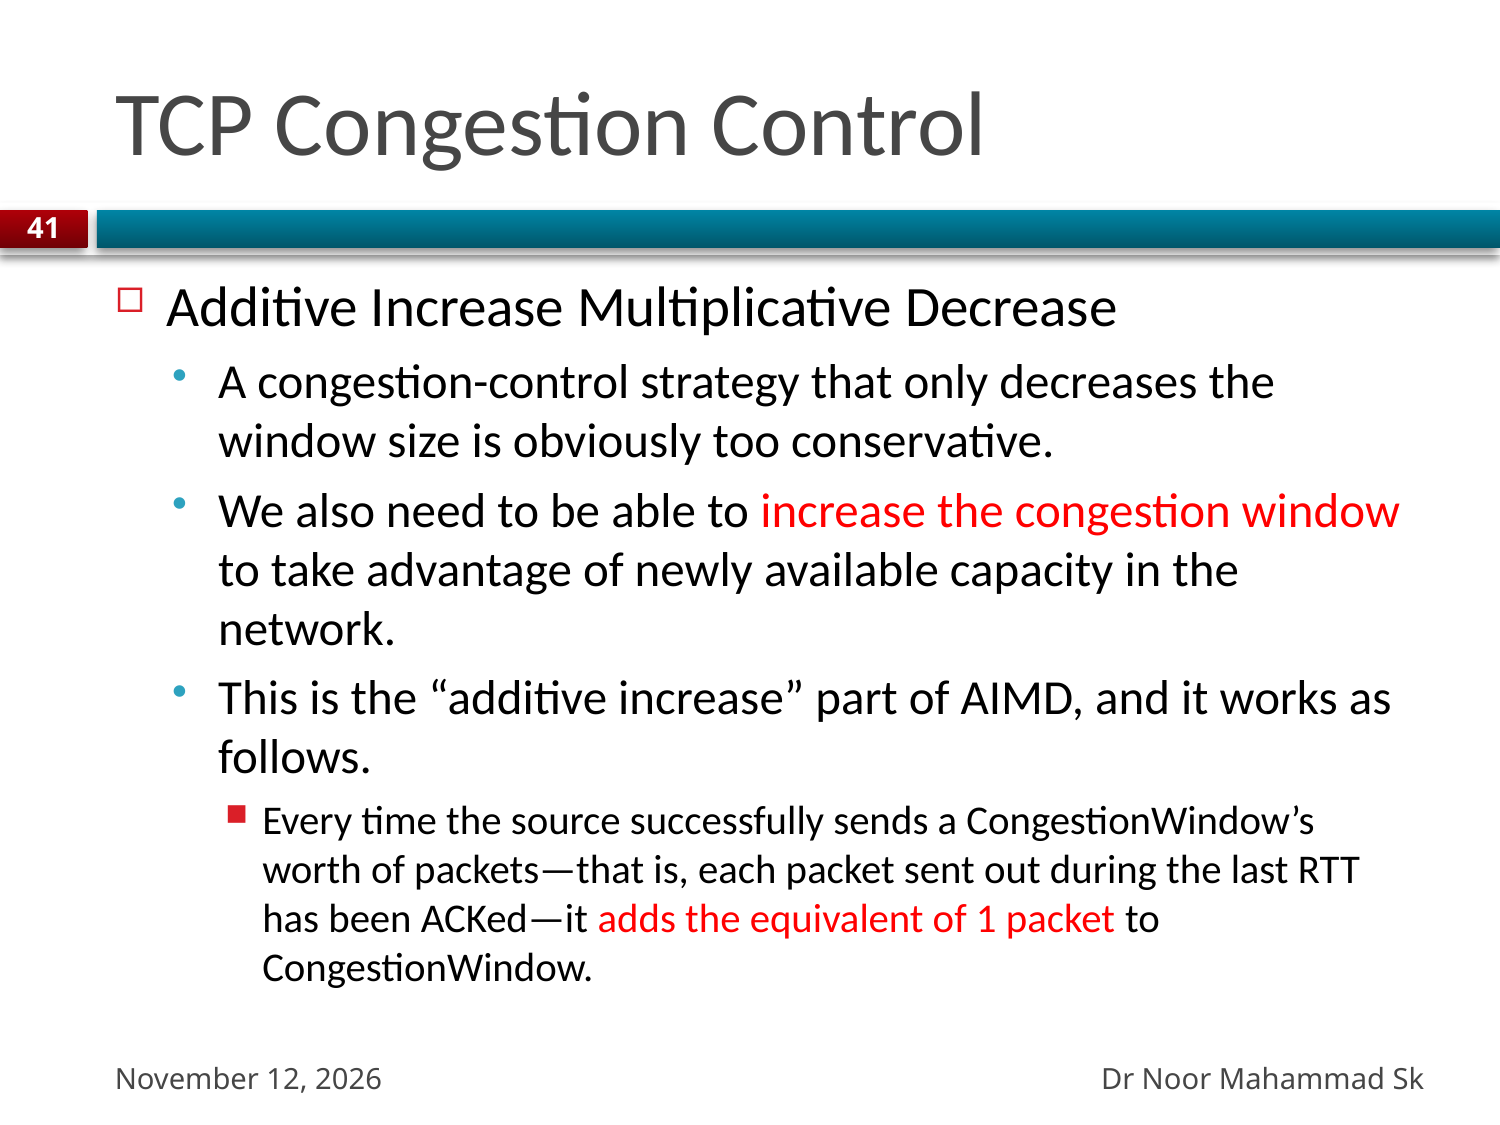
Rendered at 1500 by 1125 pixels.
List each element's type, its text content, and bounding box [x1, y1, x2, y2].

title TCP Congestion Control [100, 37, 1438, 200]
slide_number 41 [0, 208, 88, 249]
list Additive Increase Multiplicative Decrease A congestion-control strategy that only decreases the window size is obviously too conservative. We also need to be able to increase the congestion window to take advantage of newly available capacity in the network. This is the “additive increase” part of AIMD, and it works as follows. Every time the source successfully sends a CongestionWindow’s worth of packets—that is, each packet sent out during the last RTT has been ACKed—it adds the equivalent of 1 packet to CongestionWindow. [100, 262, 1438, 1000]
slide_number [99, 1050, 538, 1110]
footer Dr Noor Mahammad Sk [549, 1050, 1440, 1110]
